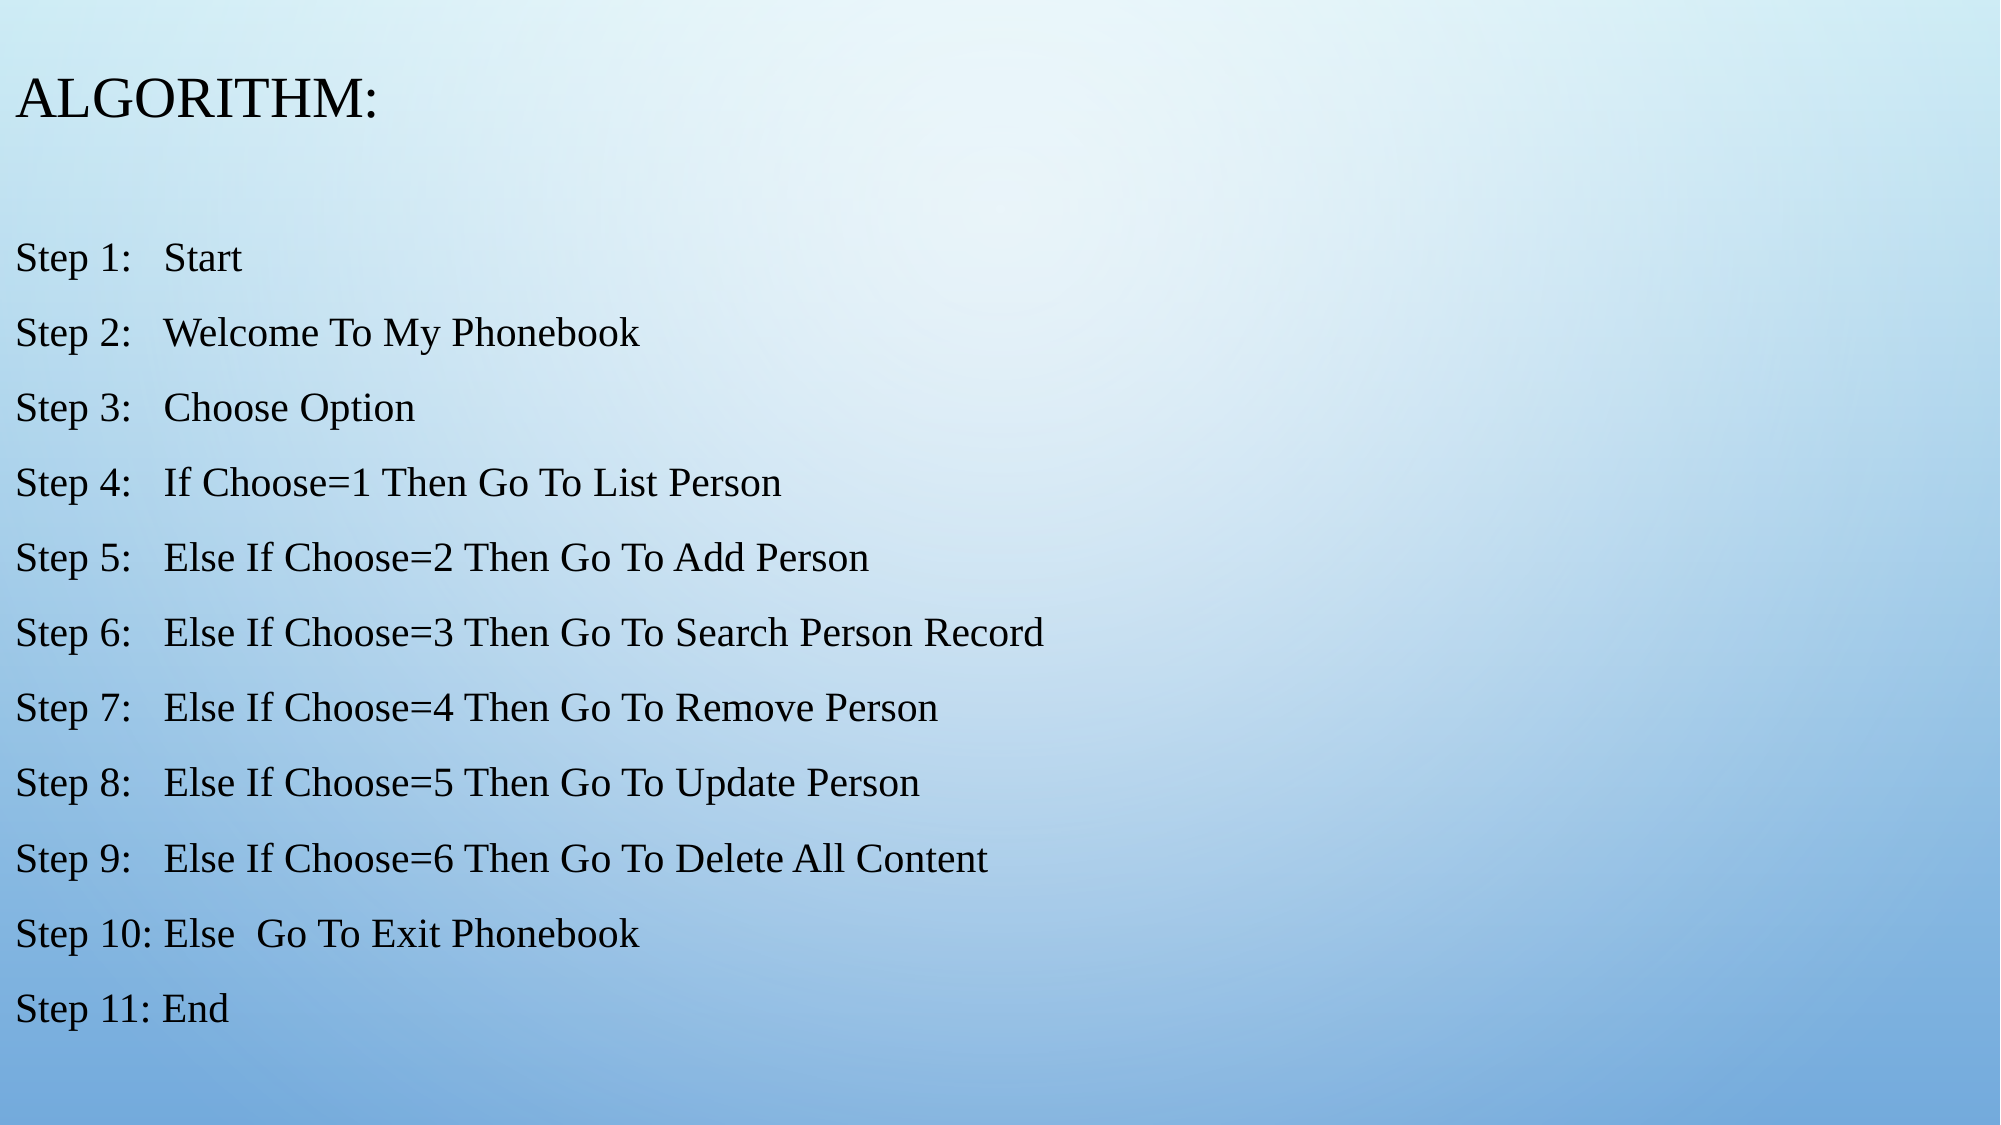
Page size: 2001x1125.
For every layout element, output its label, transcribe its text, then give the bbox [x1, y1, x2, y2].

title Algorithm: Step 1: Start Step 2: Welcome To My Phonebook Step 3: Choose Option Step 4: If Choose=1 Then Go To List Person Step 5: Else If Choose=2 Then Go To Add Person Step 6: Else If Choose=3 Then Go To Search Person Record Step 7: Else If Choose=4 Then Go To Remove Person Step 8: Else If Choose=5 Then Go To Update Person Step 9: Else If Choose=6 Then Go To Delete All Content Step 10: Else Go To Exit Phonebook Step 11: End [0, 0, 1851, 1125]
